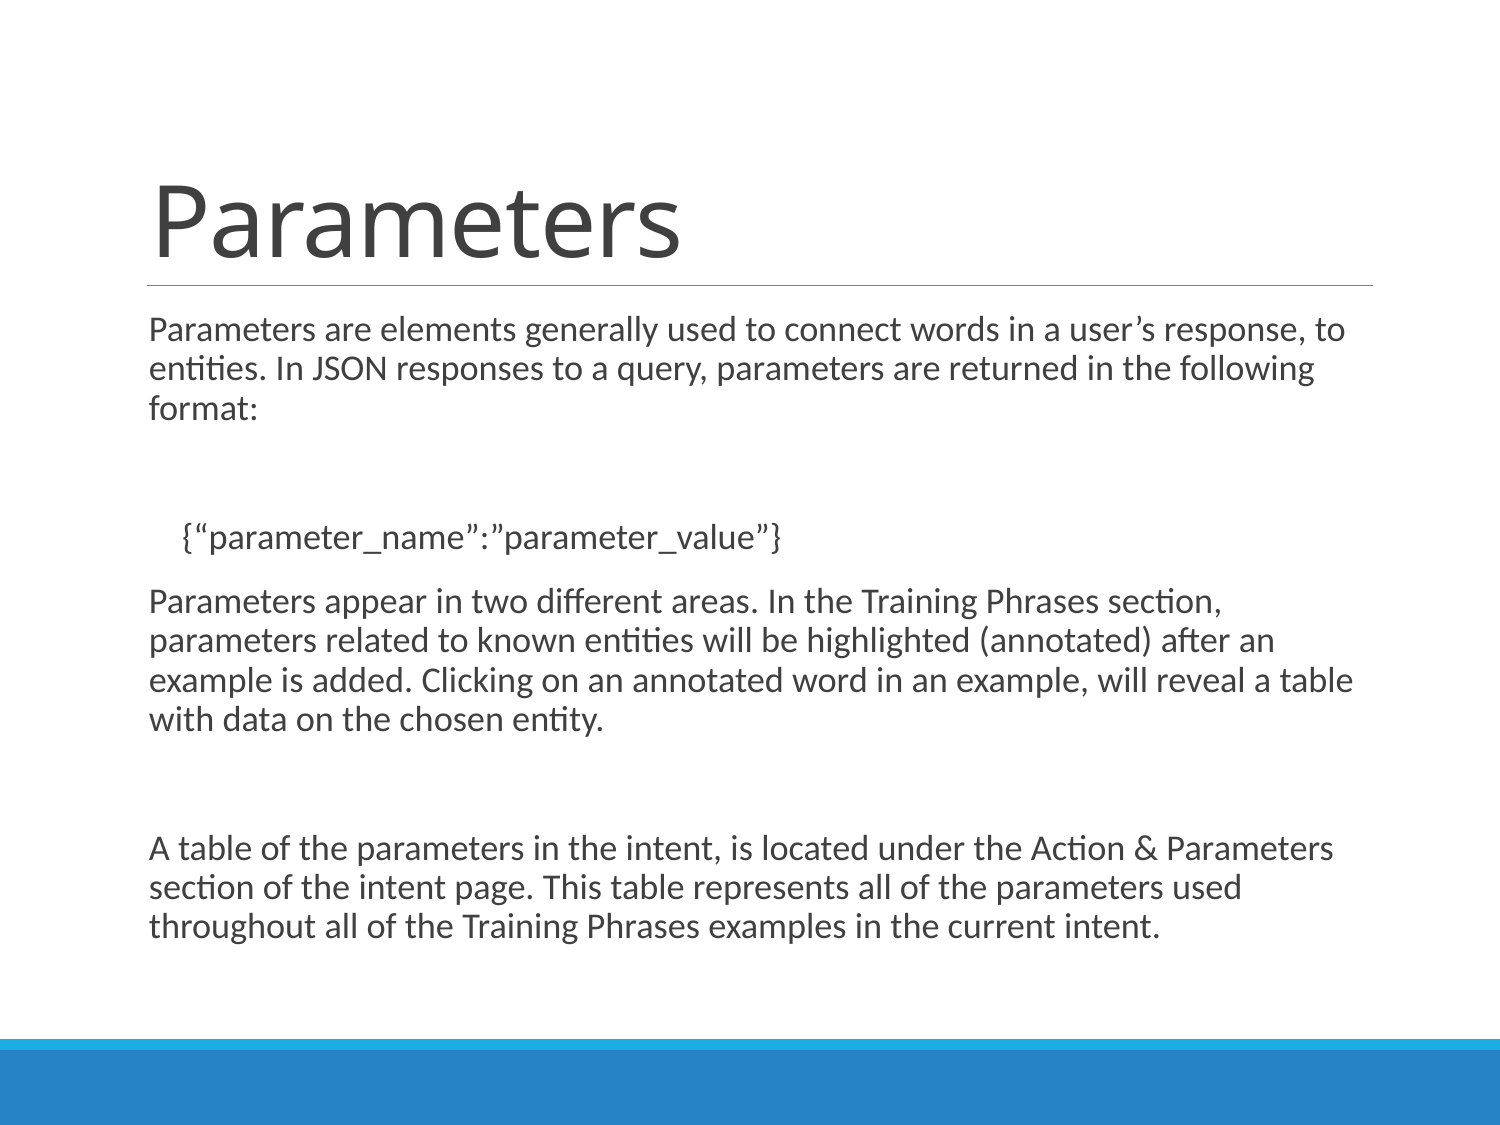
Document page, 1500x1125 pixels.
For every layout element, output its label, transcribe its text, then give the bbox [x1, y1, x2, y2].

list Parameters are elements generally used to connect words in a user’s response, to entities. In JSON responses to a query, parameters are returned in the following format: {“parameter_name”:”parameter_value”} Parameters appear in two different areas. In the Training Phrases section, parameters related to known entities will be highlighted (annotated) after an example is added. Clicking on an annotated word in an example, will reveal a table with data on the chosen entity. A table of the parameters in the intent, is located under the Action & Parameters section of the intent page. This table represents all of the parameters used throughout all of the Training Phrases examples in the current intent. [135, 302, 1373, 963]
title Parameters [135, 47, 1373, 285]
